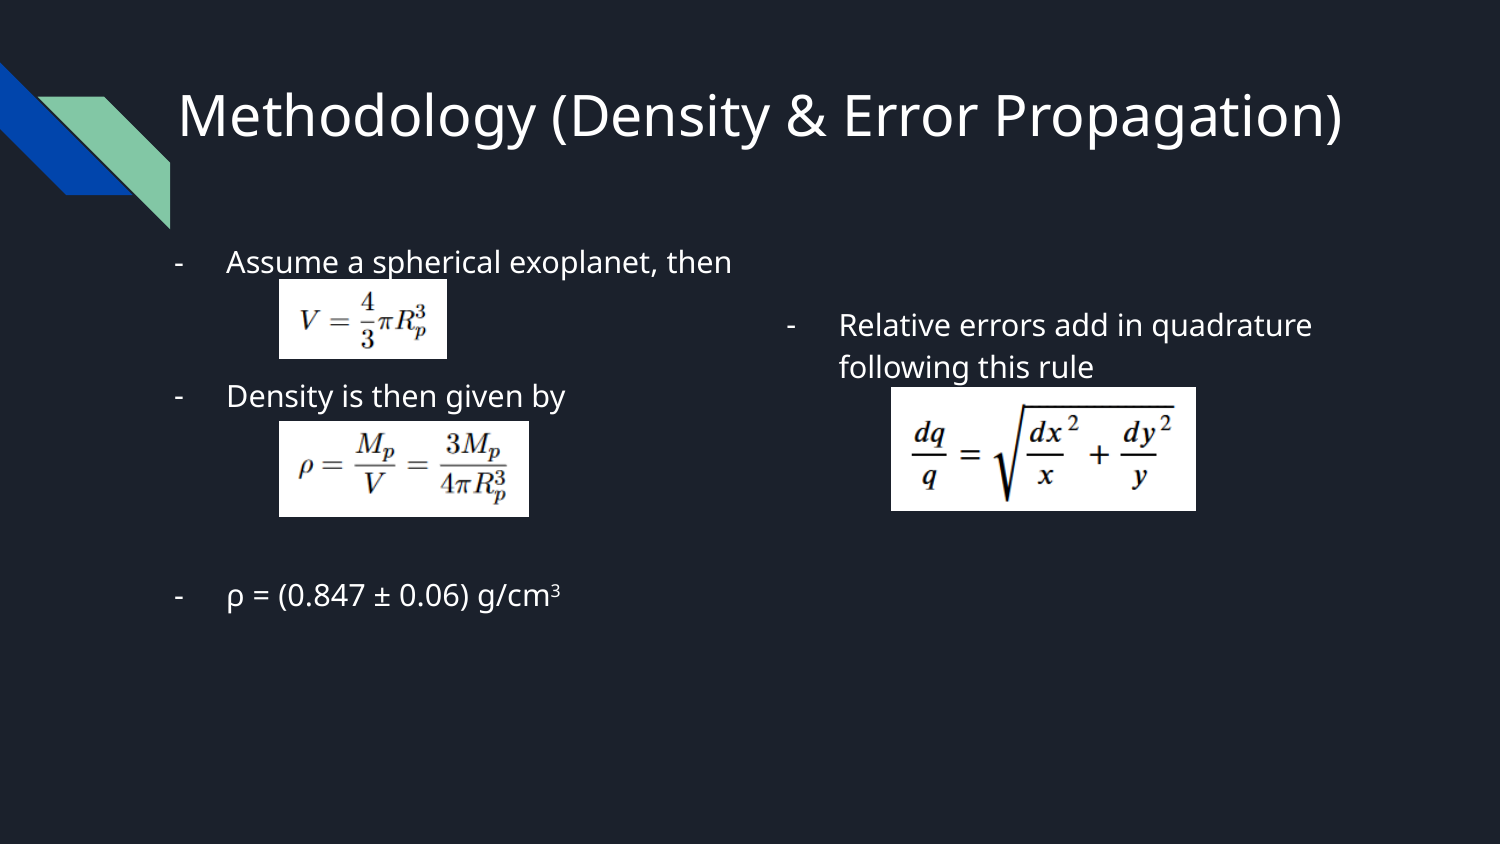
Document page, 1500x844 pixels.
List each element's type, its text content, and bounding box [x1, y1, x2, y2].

picture [890, 387, 1196, 511]
list Relative errors add in quadrature following this rule [750, 284, 1363, 400]
picture [278, 421, 530, 517]
list Assume a spherical exoplanet, then Density is then given by ρ = (0.847 ± 0.06) g/cm3 [137, 222, 750, 642]
title Methodology (Density & Error Propagation) [162, 64, 1434, 167]
picture [278, 279, 447, 359]
